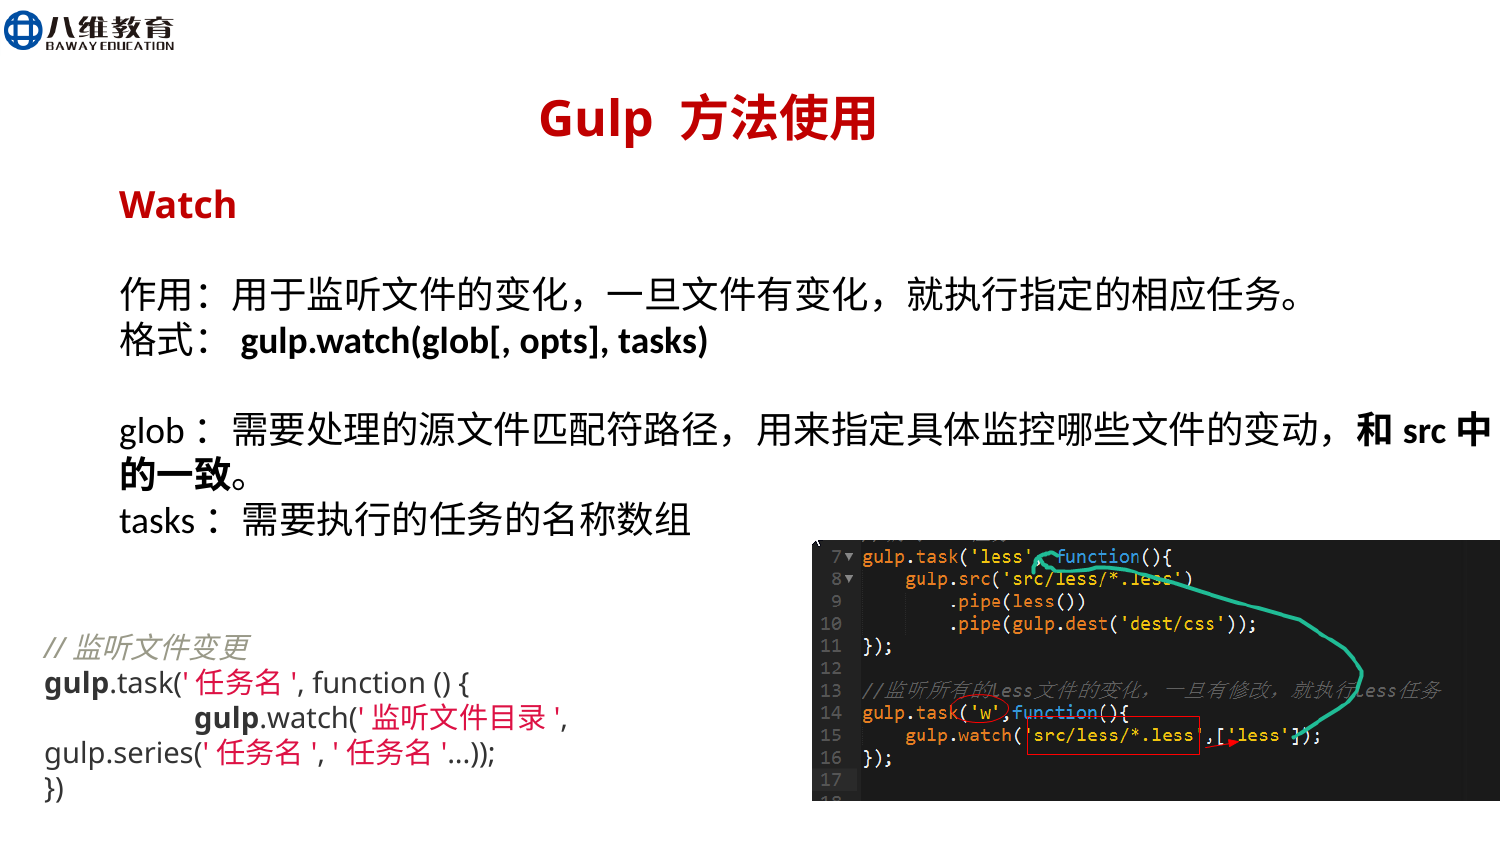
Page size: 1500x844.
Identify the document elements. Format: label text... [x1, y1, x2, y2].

text_box Watch 作用：用于监听文件的变化，一旦文件有变化，就执行指定的相应任务。 格式：gulp.watch(glob[, opts], tasks) glob：需要处理的源文件匹配符路径，用来指定具体监控哪些文件的变动，和src中的一致。 tasks：需要执行的任务的名称数组 [29, 173, 1500, 548]
text_box Gulp 方法使用 [523, 79, 895, 155]
picture [0, 0, 195, 61]
text_box //监听文件变更 gulp.task('任务名', function () { gulp.watch('监听文件目录', gulp.series('任务名', '任务名'...)); }) [29, 621, 780, 812]
picture [812, 540, 1500, 801]
